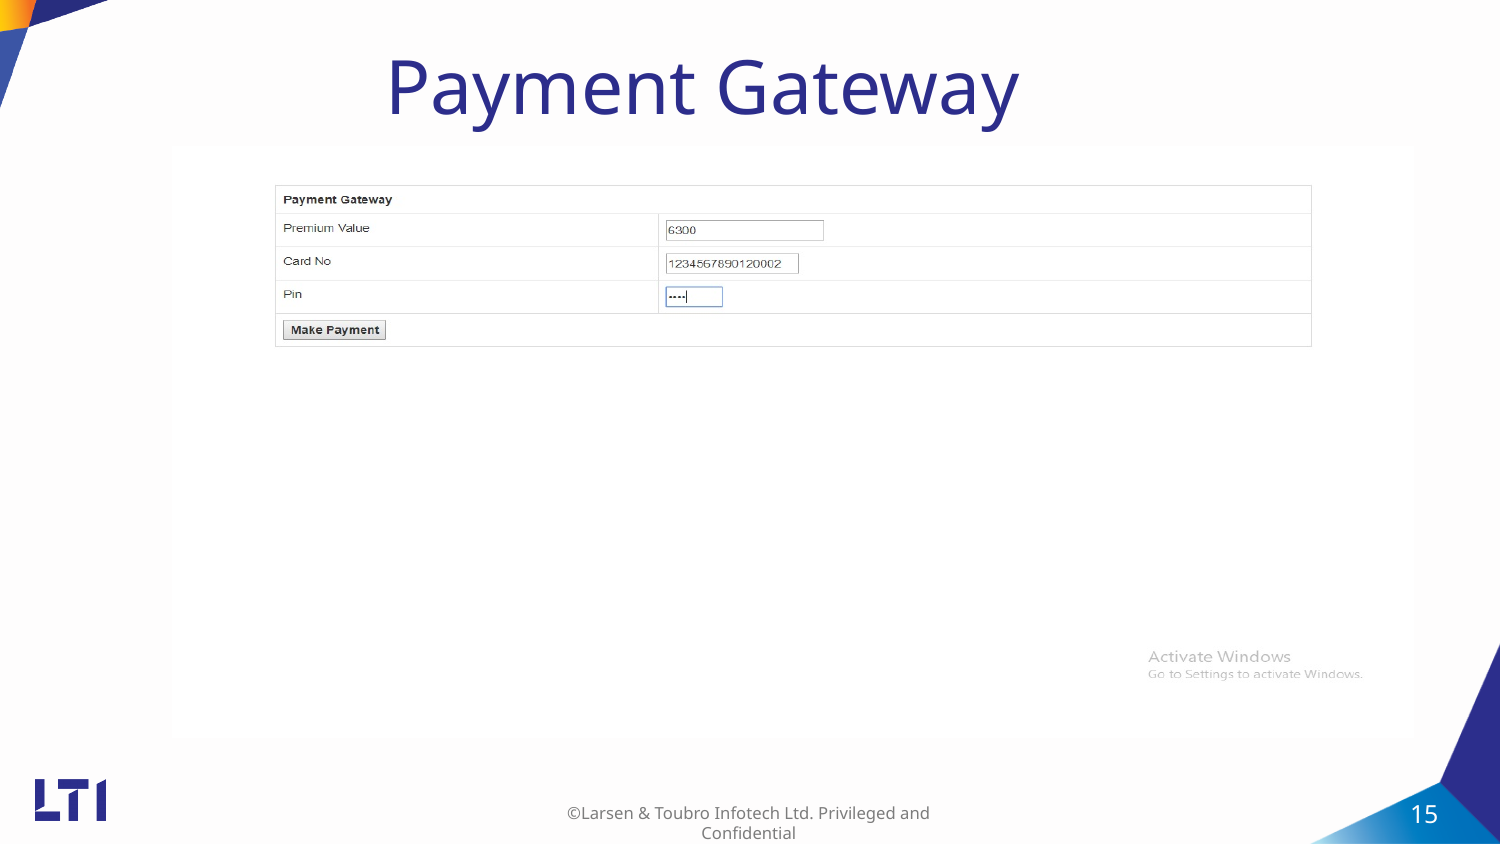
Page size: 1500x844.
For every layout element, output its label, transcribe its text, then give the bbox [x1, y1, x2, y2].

picture [35, 779, 106, 821]
picture [1288, 640, 1500, 844]
picture [0, 0, 109, 110]
title Payment Gateway [43, 38, 1362, 131]
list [172, 146, 1414, 738]
